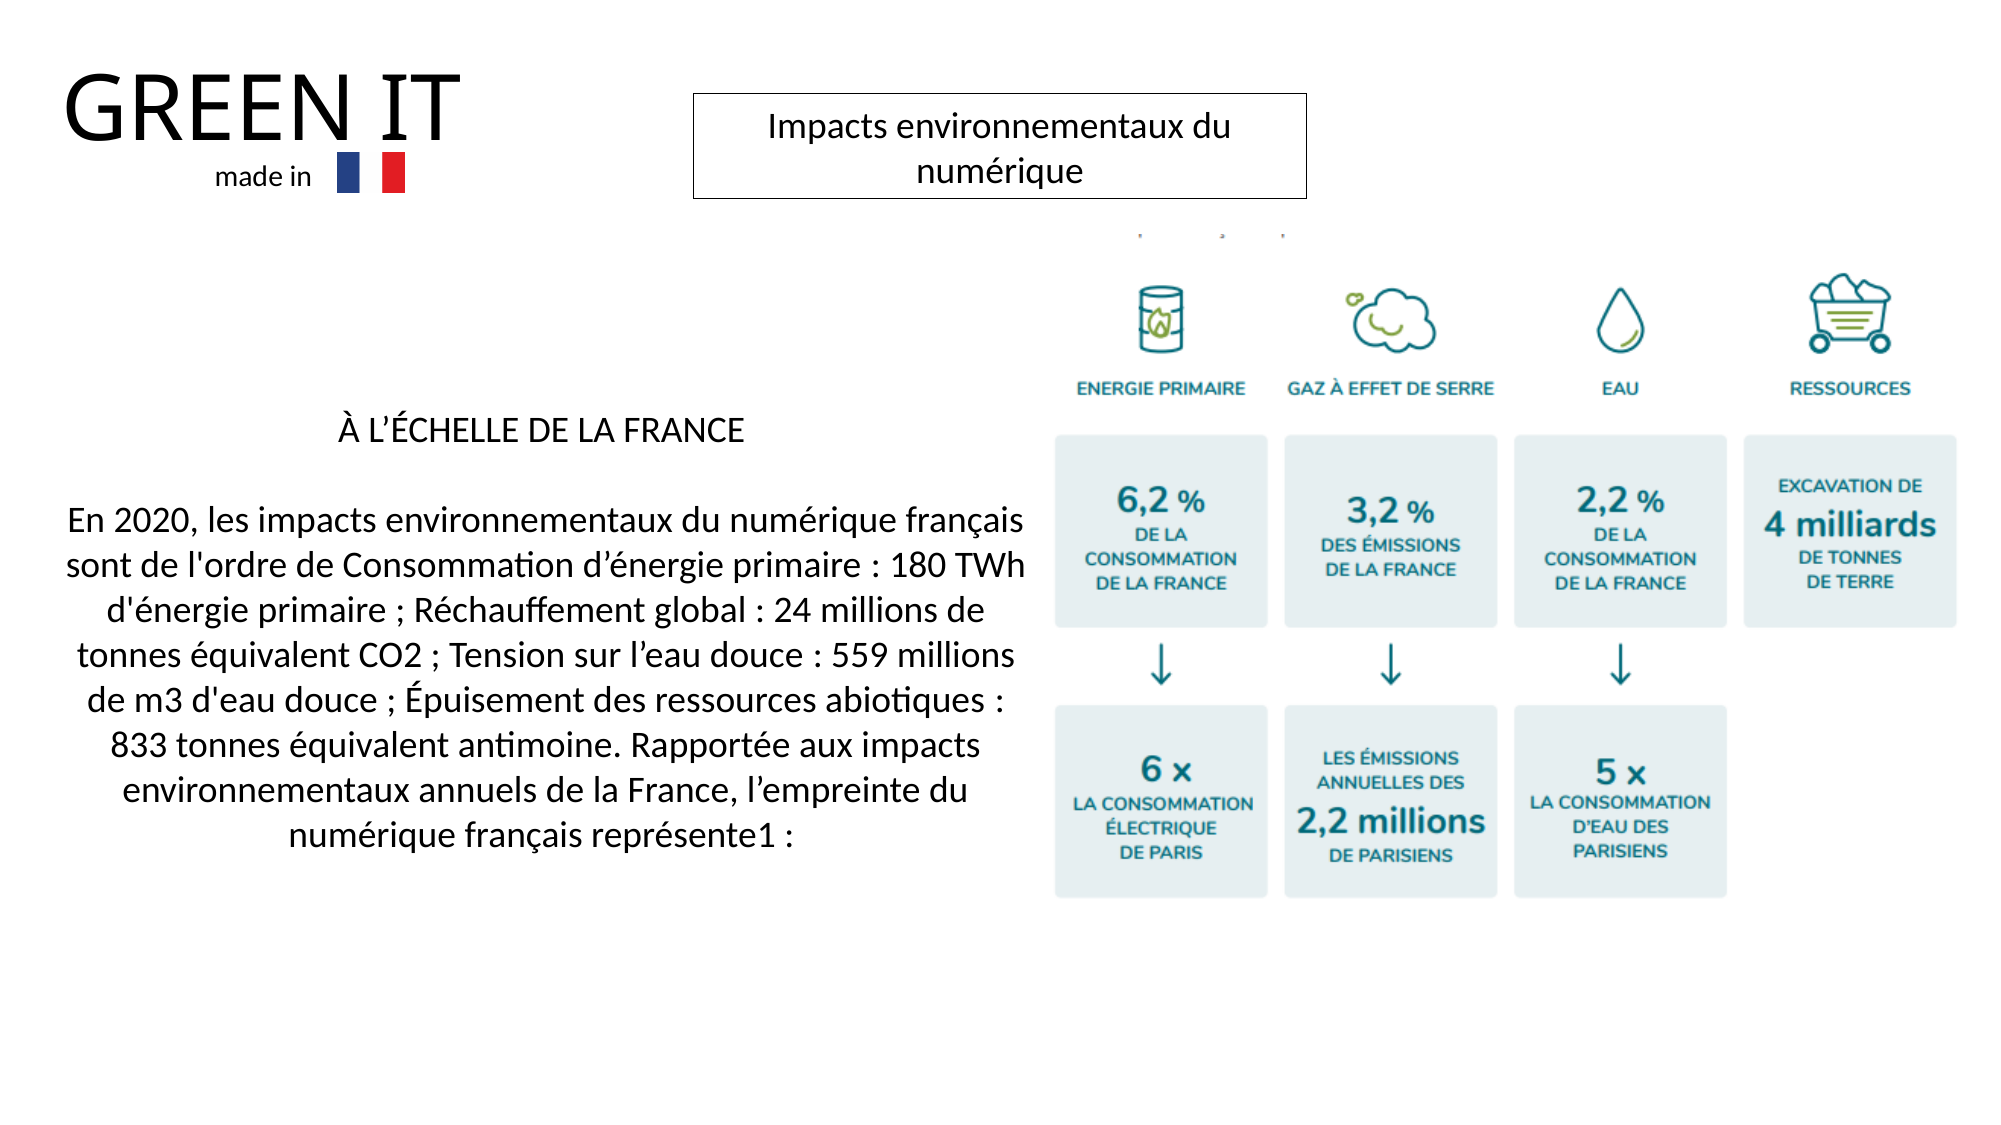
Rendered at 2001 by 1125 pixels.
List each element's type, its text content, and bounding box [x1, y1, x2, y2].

picture [337, 152, 405, 193]
text_box Impacts environnementaux du numérique [693, 93, 1307, 199]
picture [1018, 234, 1985, 950]
text_box made in [199, 153, 407, 202]
text_box GREEN IT [46, 21, 620, 200]
text_box À L’ÉCHELLE DE LA FRANCE En 2020, les impacts environnementaux du numérique français sont de l'ordre de Consommation d’énergie primaire : 180 TWh d'énergie primaire ; Réchauffement global : 24 millions de tonnes équivalent CO2 ; Tension sur l’eau douce : 559 millions de m3 d'eau douce ; Épuisement des ressources abiotiques : 833 tonnes équivalent antimoine. Rapportée aux impacts environnementaux annuels de la France, l’empreinte du numérique français représente1 : [46, 398, 1018, 863]
